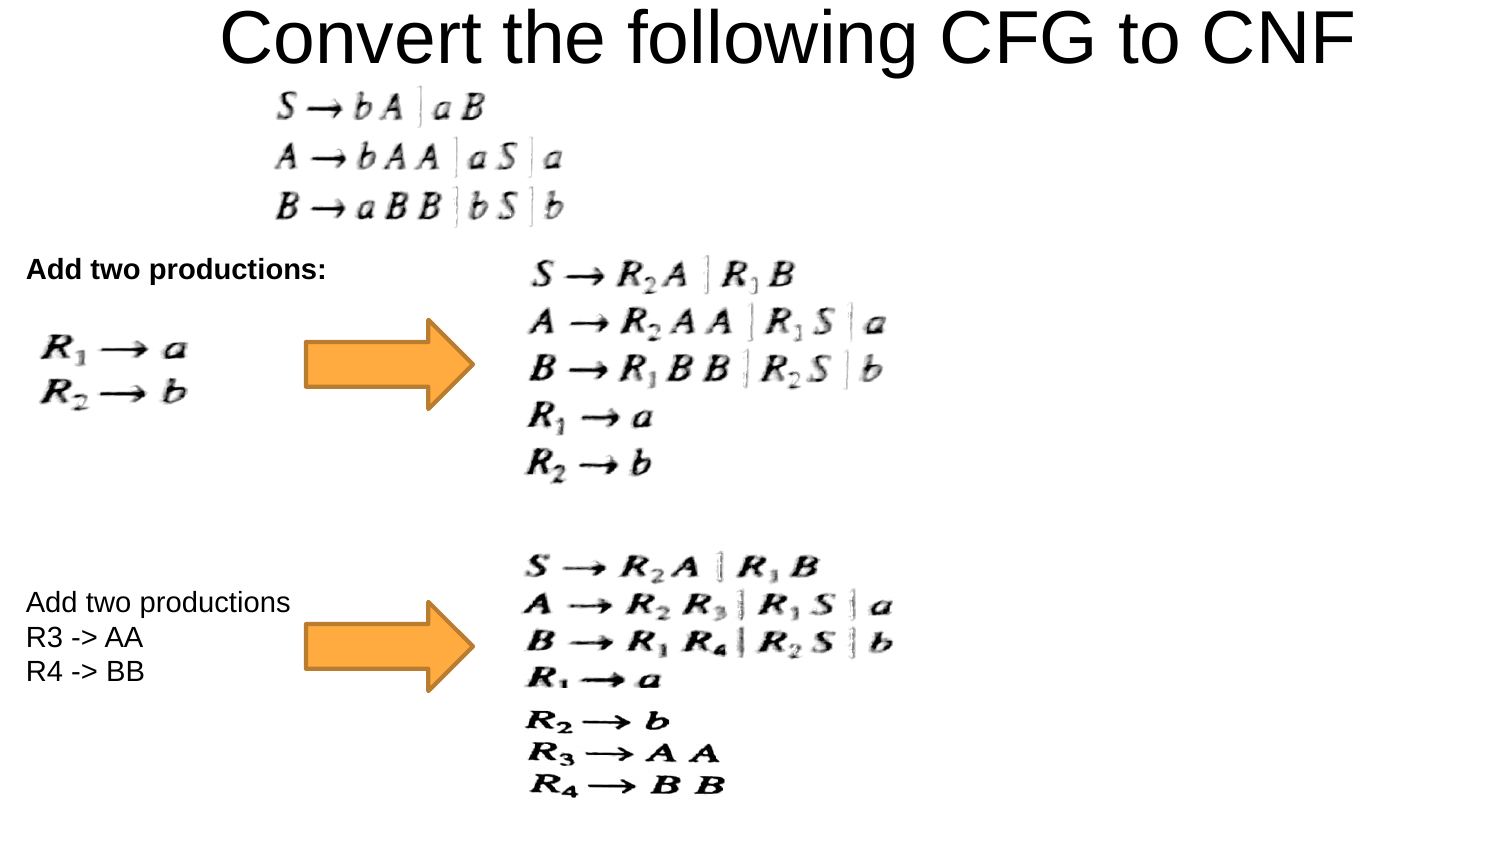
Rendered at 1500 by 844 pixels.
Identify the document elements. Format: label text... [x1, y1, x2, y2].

picture [475, 527, 1036, 821]
text_box Add two productions: [10, 242, 450, 293]
picture [0, 310, 286, 433]
text_box [305, 319, 467, 410]
text_box [305, 601, 470, 692]
title Convert the following CFG to CNF [89, 0, 1488, 73]
text_box Add two productions R3 -> AA R4 -> BB [10, 575, 470, 696]
picture [217, 74, 999, 501]
